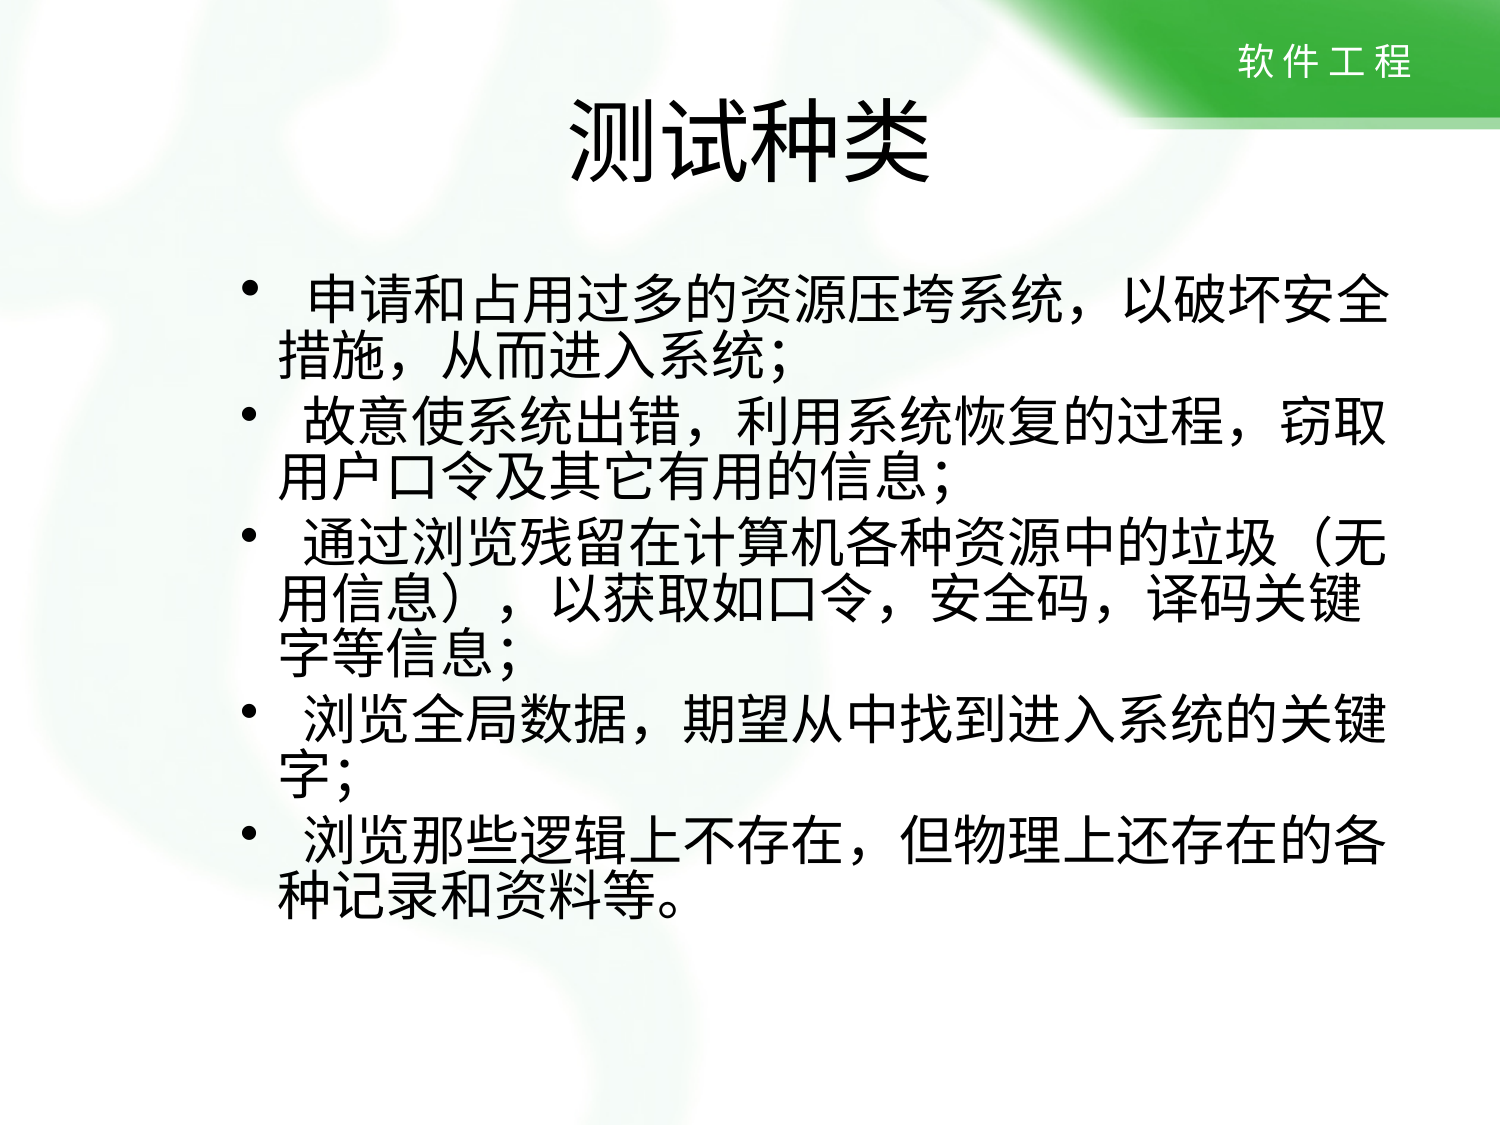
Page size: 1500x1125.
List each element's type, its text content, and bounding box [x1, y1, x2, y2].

list 申请和占用过多的资源压垮系统，以破坏安全措施，从而进入系统； 故意使系统出错，利用系统恢复的过程，窃取用户口令及其它有用的信息； 通过浏览残留在计算机各种资源中的垃圾（无用信息），以获取如口令，安全码，译码关键字等信息； 浏览全局数据，期望从中找到进入系统的关键字； 浏览那些逻辑上不存在，但物理上还存在的各种记录和资料等。 [75, 262, 1425, 1005]
picture [0, 0, 1500, 1125]
title 测试种类 [75, 45, 1425, 233]
